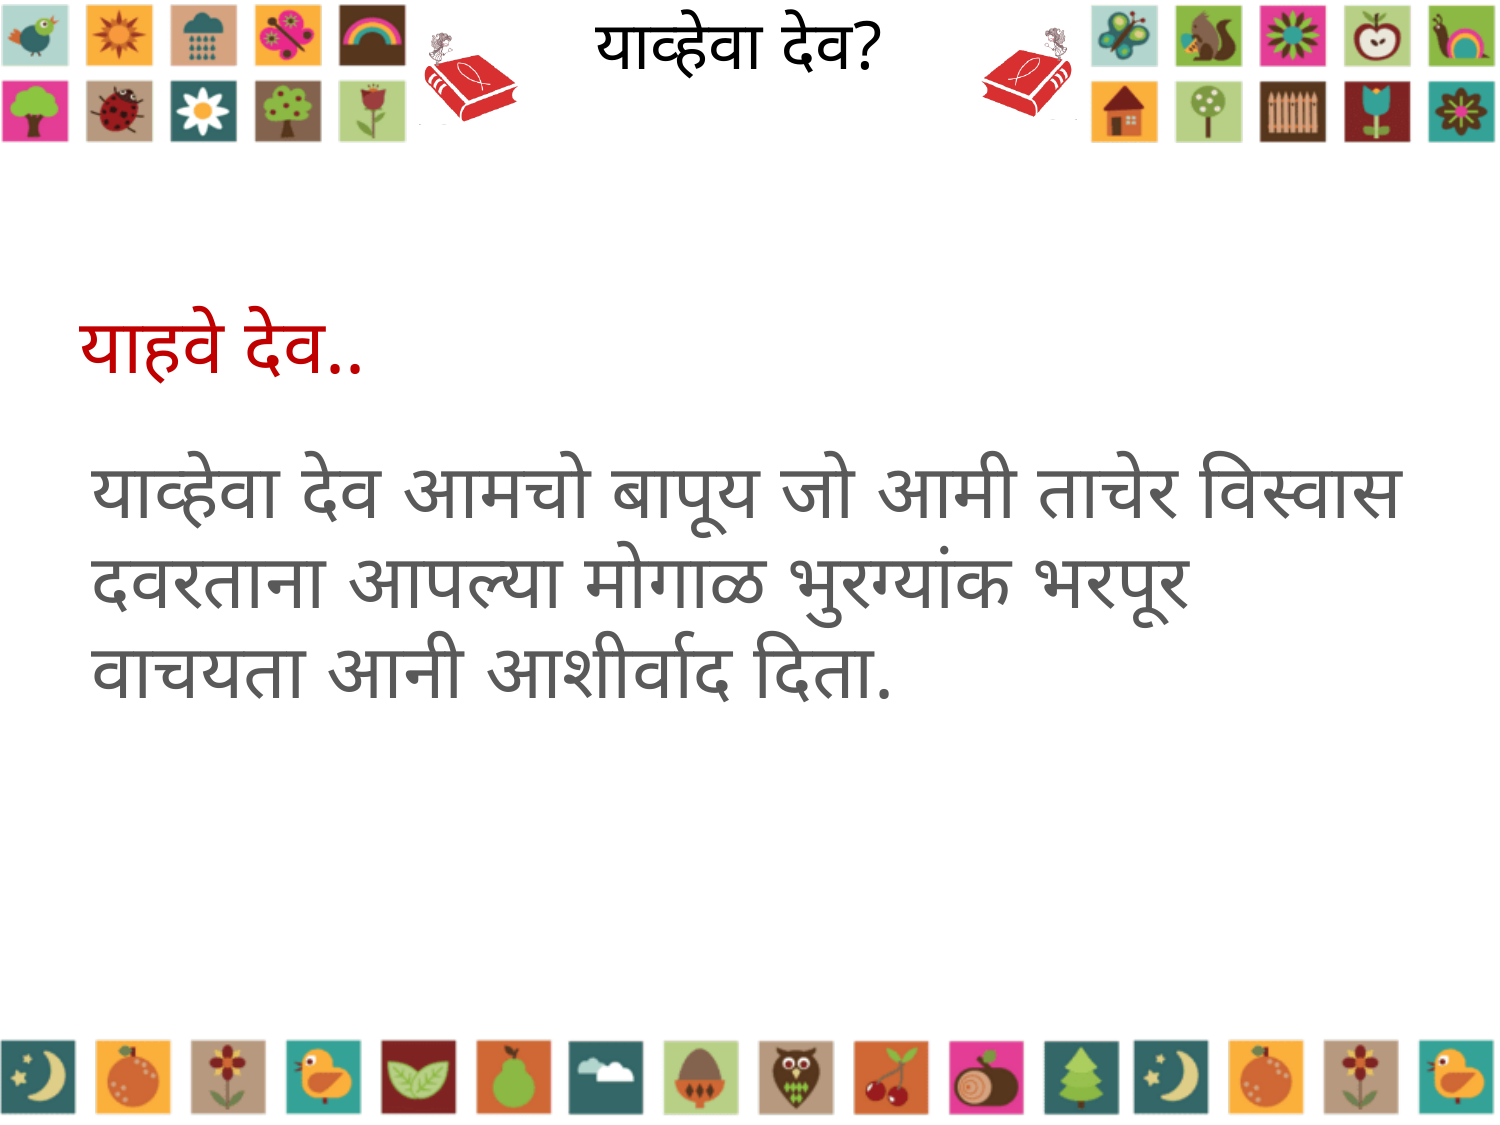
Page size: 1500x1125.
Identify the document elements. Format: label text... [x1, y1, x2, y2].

text_box याहवे देव.. [64, 290, 1412, 396]
picture [950, 3, 1500, 150]
text_box याव्हेवा देव आमचो बापूय जो आमी ताचेर विस्वास दवरताना आपल्या मोगाळ भुरग्यांक भरपूर वाचयता आनी आशीर्वाद दिता. [76, 436, 1424, 722]
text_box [0, 1028, 1500, 1118]
text_box याव्हेवा देव? [414, 0, 1080, 91]
picture [0, 3, 550, 150]
